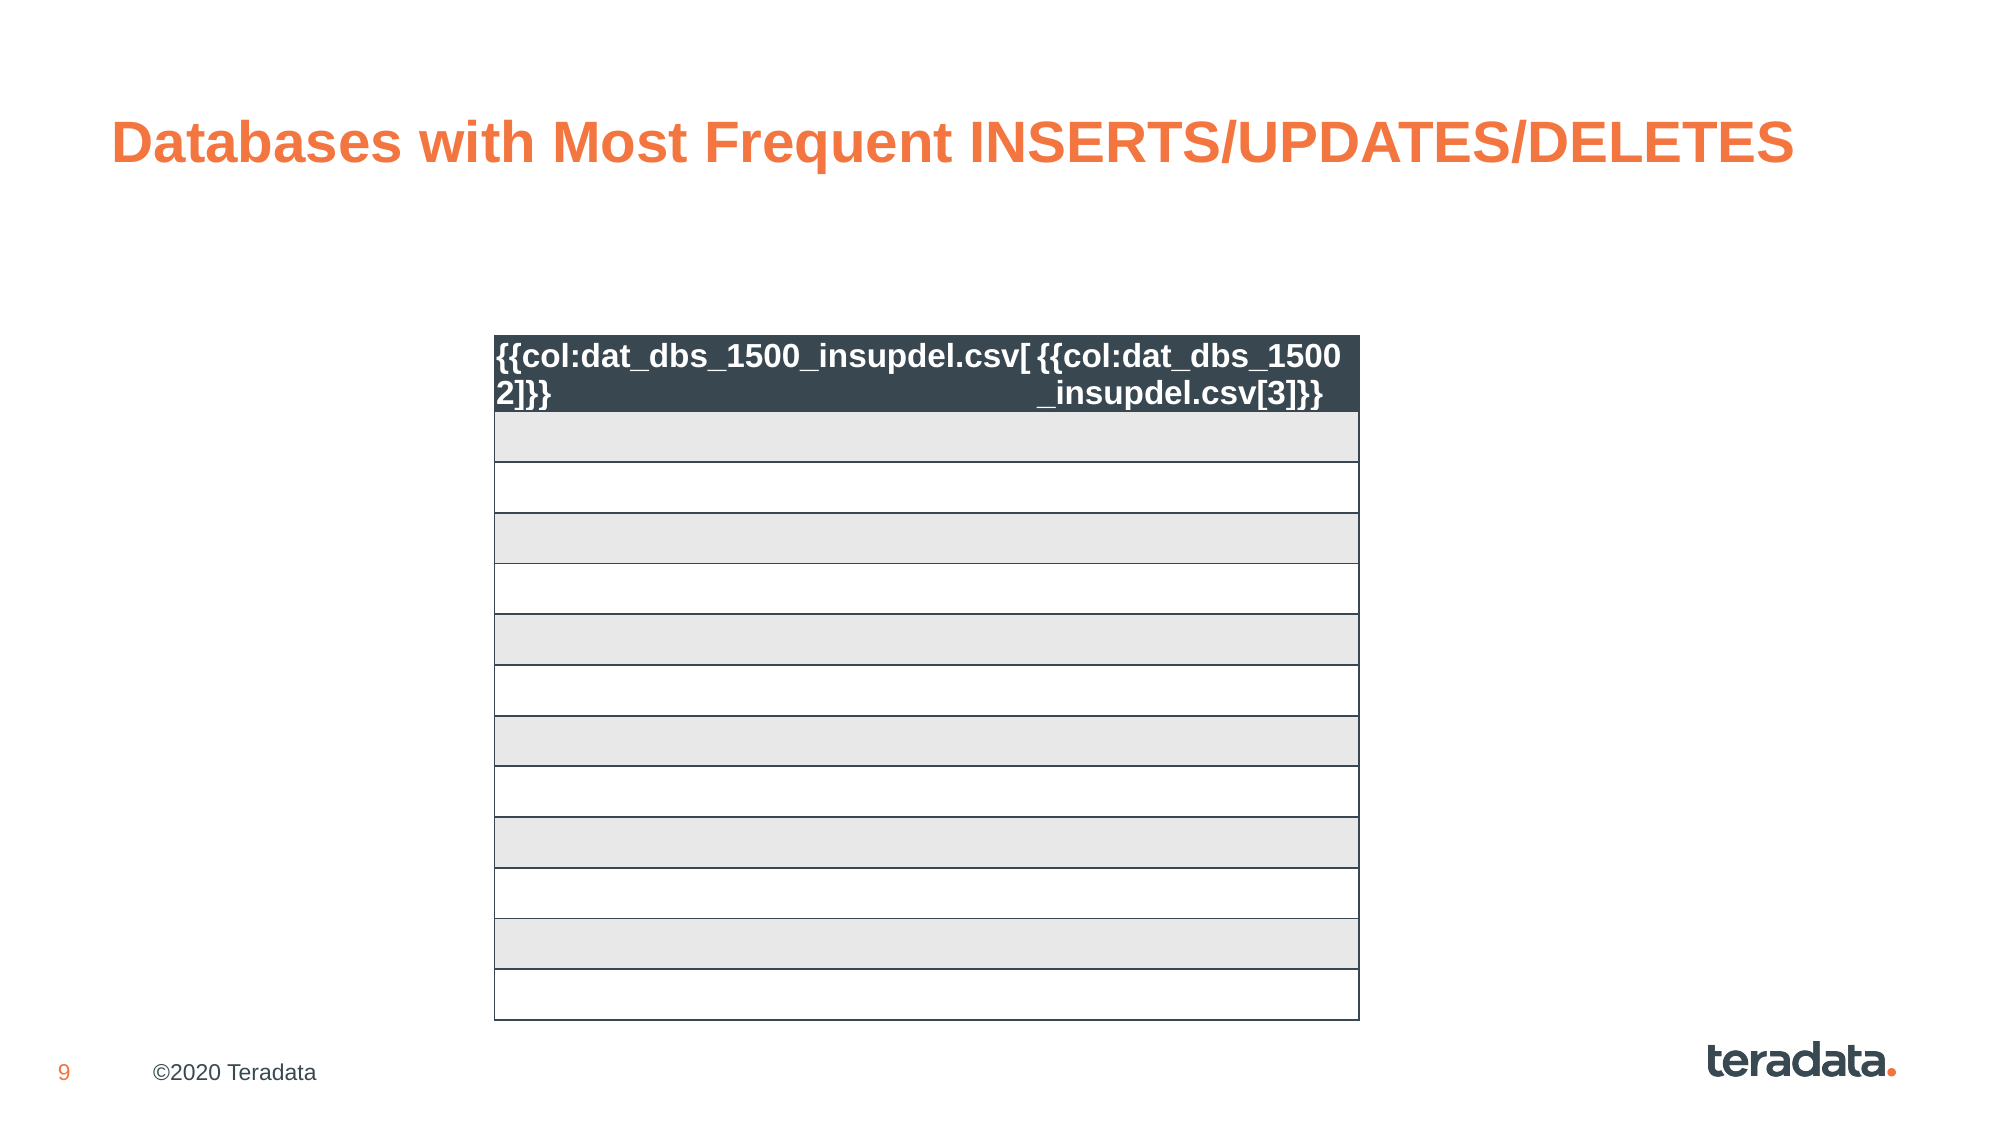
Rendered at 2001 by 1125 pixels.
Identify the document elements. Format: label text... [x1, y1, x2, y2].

table_cell [1036, 463, 1358, 512]
table_cell [495, 666, 1036, 715]
slide_number ©2020 Teradata [153, 1057, 604, 1086]
table_cell [1036, 666, 1358, 715]
table_cell [1036, 412, 1358, 461]
table_cell [495, 970, 1036, 1019]
table_cell [495, 463, 1036, 512]
table_cell [1036, 767, 1358, 816]
table_cell [495, 869, 1036, 918]
table_cell [1036, 615, 1358, 664]
table_cell [495, 564, 1036, 613]
table_cell [1036, 970, 1358, 1019]
table_cell [495, 767, 1036, 816]
table_cell [1036, 717, 1358, 765]
table_cell [495, 717, 1036, 765]
table_cell [1036, 818, 1358, 867]
table_cell [495, 514, 1036, 563]
table_cell [495, 412, 1036, 461]
picture [1708, 1041, 1896, 1077]
table_cell [1036, 869, 1358, 918]
table_cell [495, 919, 1036, 968]
table_cell [1036, 919, 1358, 968]
table_header {{col:dat_dbs_1500_insupdel.csv[3]}} [1036, 336, 1358, 410]
table_cell [1036, 564, 1358, 613]
table_header {{col:dat_dbs_1500_insupdel.csv[2]}} [495, 336, 1036, 410]
table_cell [495, 818, 1036, 867]
table_cell [495, 615, 1036, 664]
title Databases with Most Frequent INSERTS/UPDATES/DELETES [96, 64, 1822, 183]
table_cell [1036, 514, 1358, 563]
